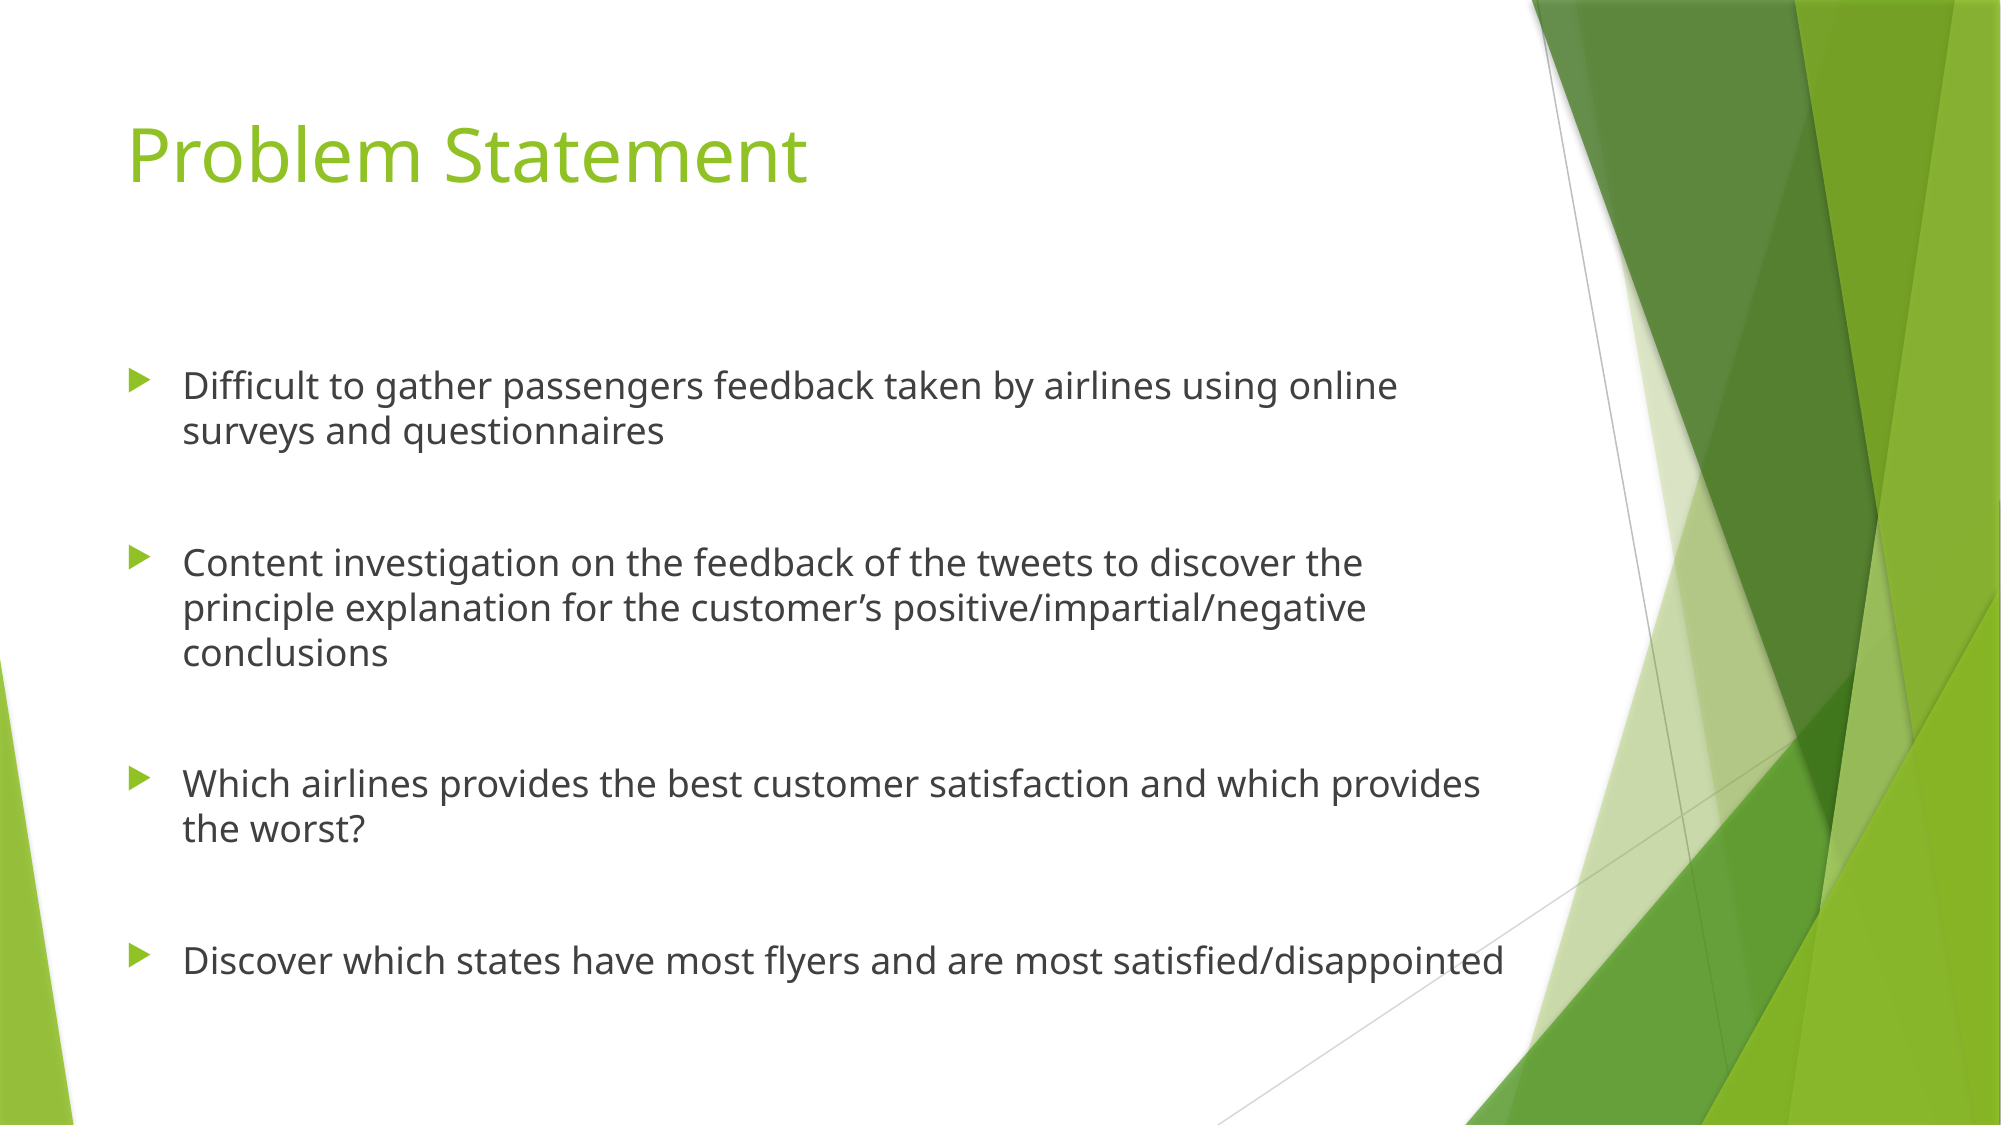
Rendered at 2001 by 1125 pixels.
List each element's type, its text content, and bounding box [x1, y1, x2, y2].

title Problem Statement [111, 99, 1522, 317]
list Difficult to gather passengers feedback taken by airlines using online surveys and questionnaires Content investigation on the feedback of the tweets to discover the principle explanation for the customer’s positive/impartial/negative conclusions Which airlines provides the best customer satisfaction and which provides the worst? Discover which states have most flyers and are most satisfied/disappointed [111, 354, 1522, 992]
